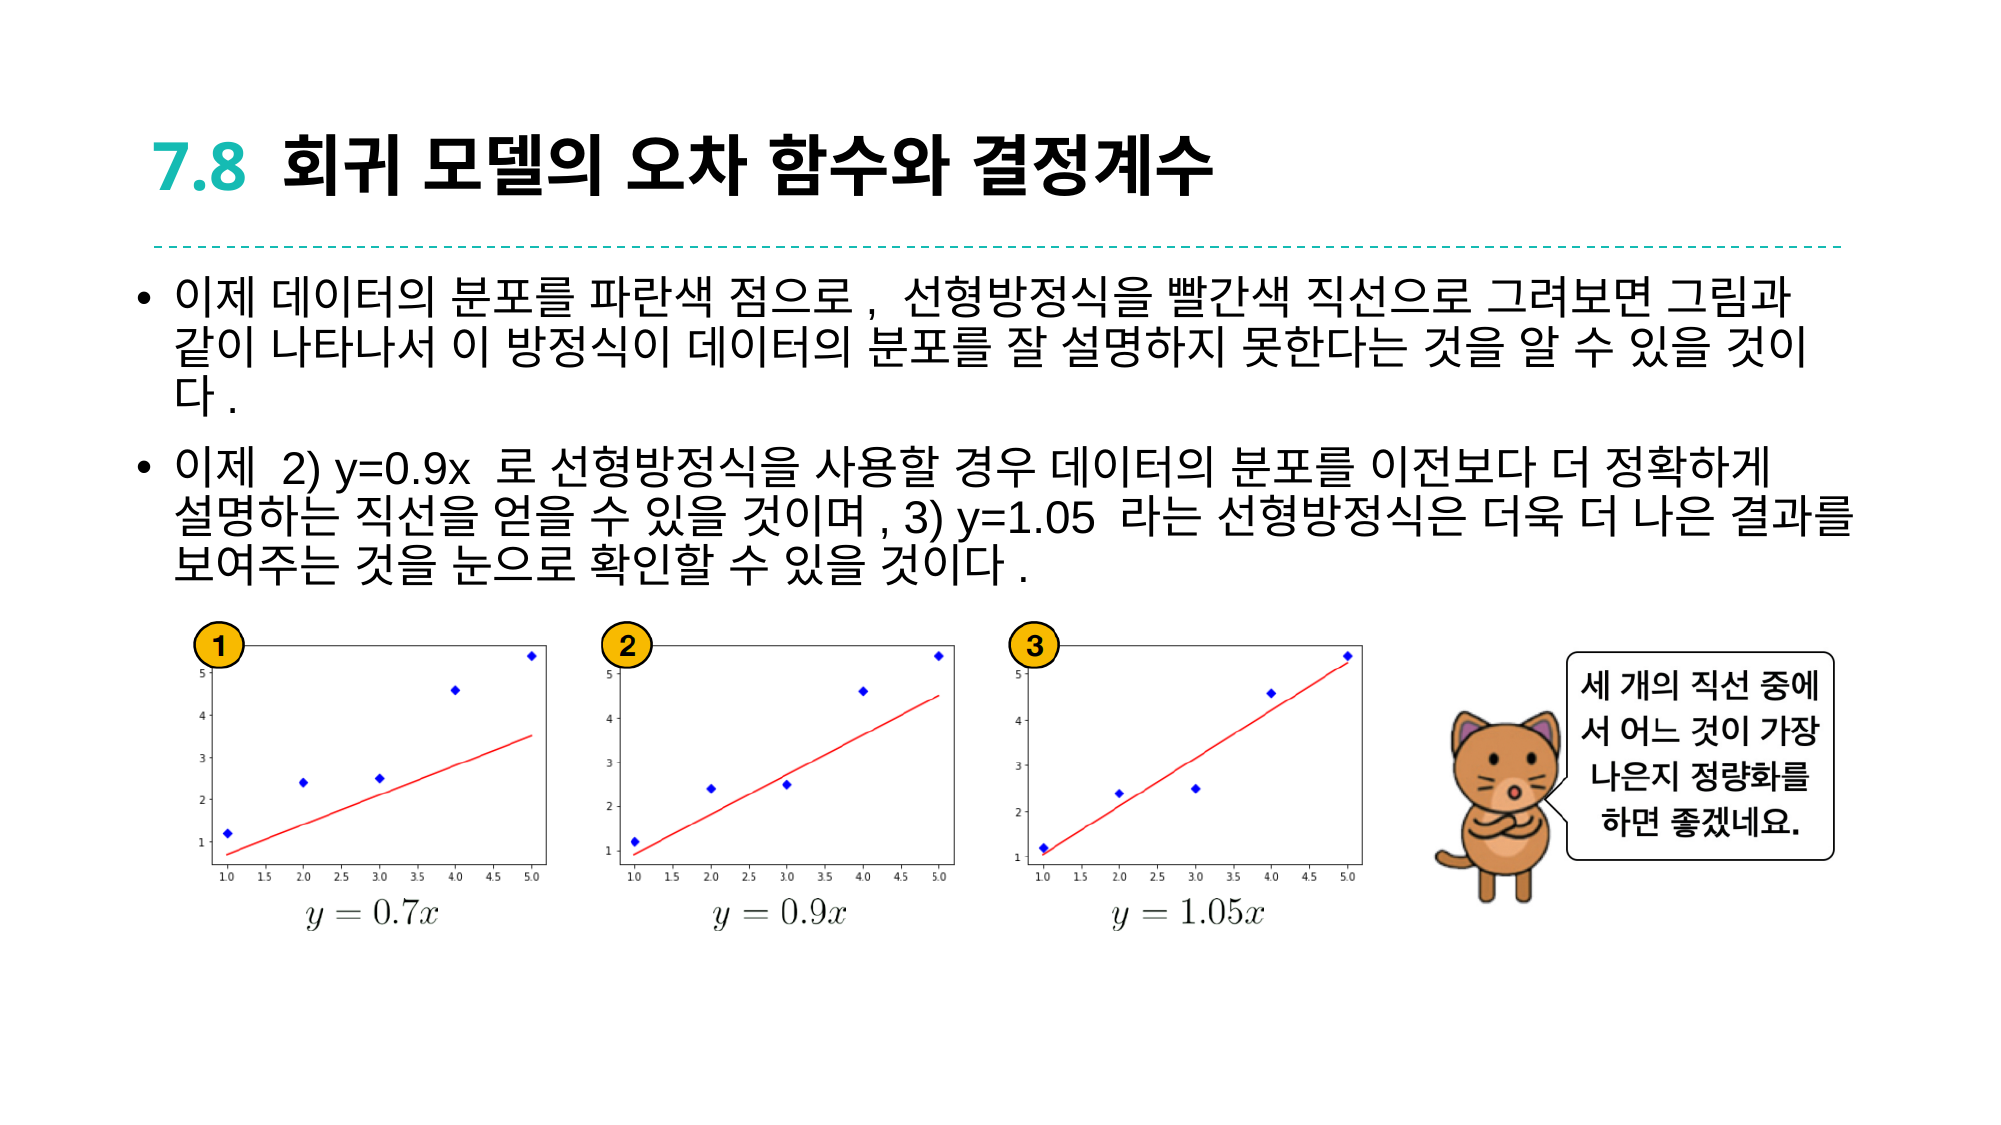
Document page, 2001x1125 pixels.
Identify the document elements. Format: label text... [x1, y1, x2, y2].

picture [179, 606, 1386, 950]
text_box 이제 데이터의 분포를 파란색 점으로, 선형방정식을 빨간색 직선으로 그려보면 그림과 같이 나타나서 이 방정식이 데이터의 분포를 잘 설명하지 못한다는 것을 알 수 있을 것이다. 이제 2) y=0.9x 로 선형방정식을 사용할 경우 데이터의 분포를 이전보다 더 정확하게 설명하는 직선을 얻을 수 있을 것이며, 3) y=1.05 라는 선형방정식은 더욱 더 나은 결과를 보여주는 것을 눈으로 확인할 수 있을 것이다. [121, 267, 1879, 1125]
title 7.8 회귀 모델의 오차 함수와 결정계수 [137, 59, 1863, 267]
picture [1421, 638, 1846, 918]
